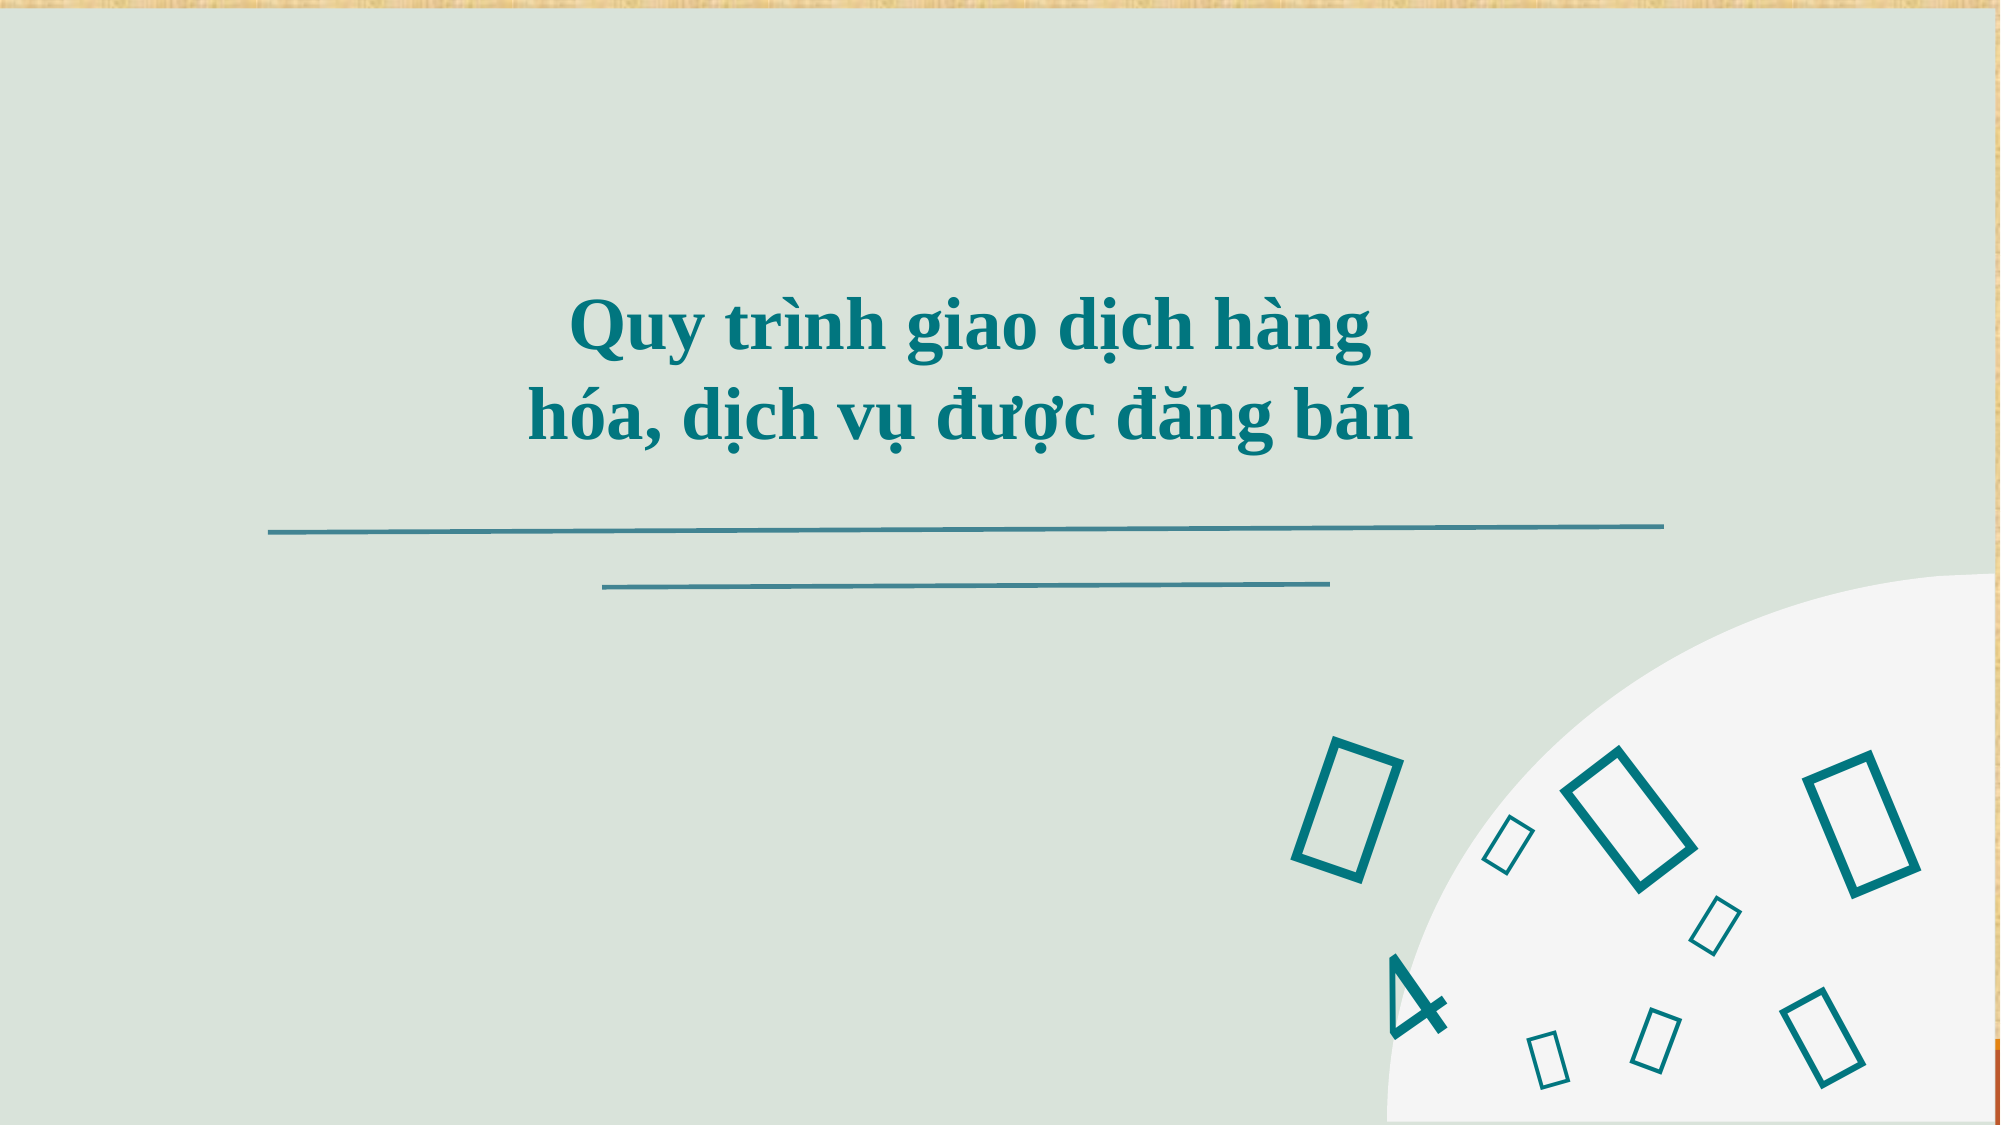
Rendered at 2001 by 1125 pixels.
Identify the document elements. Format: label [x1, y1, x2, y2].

text_box [0, 7, 2000, 1125]
picture [0, 0, 2001, 1125]
